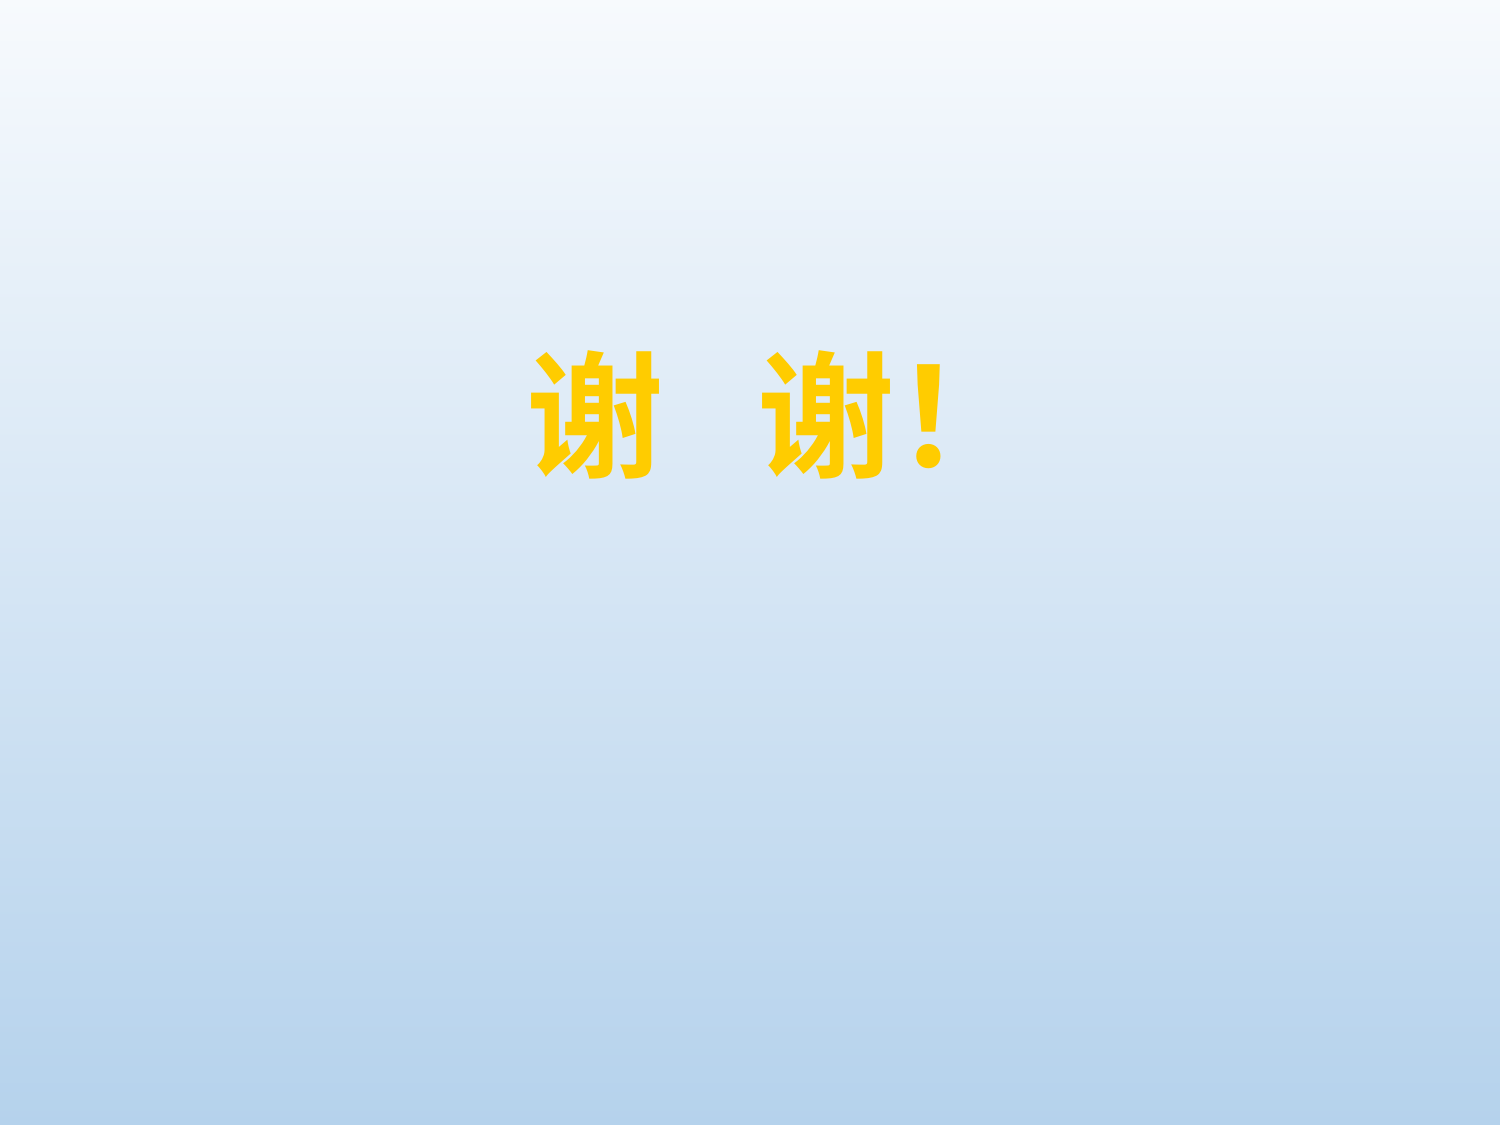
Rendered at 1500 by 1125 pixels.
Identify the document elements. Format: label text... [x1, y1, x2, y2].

title 谢 谢！ [511, 314, 995, 532]
